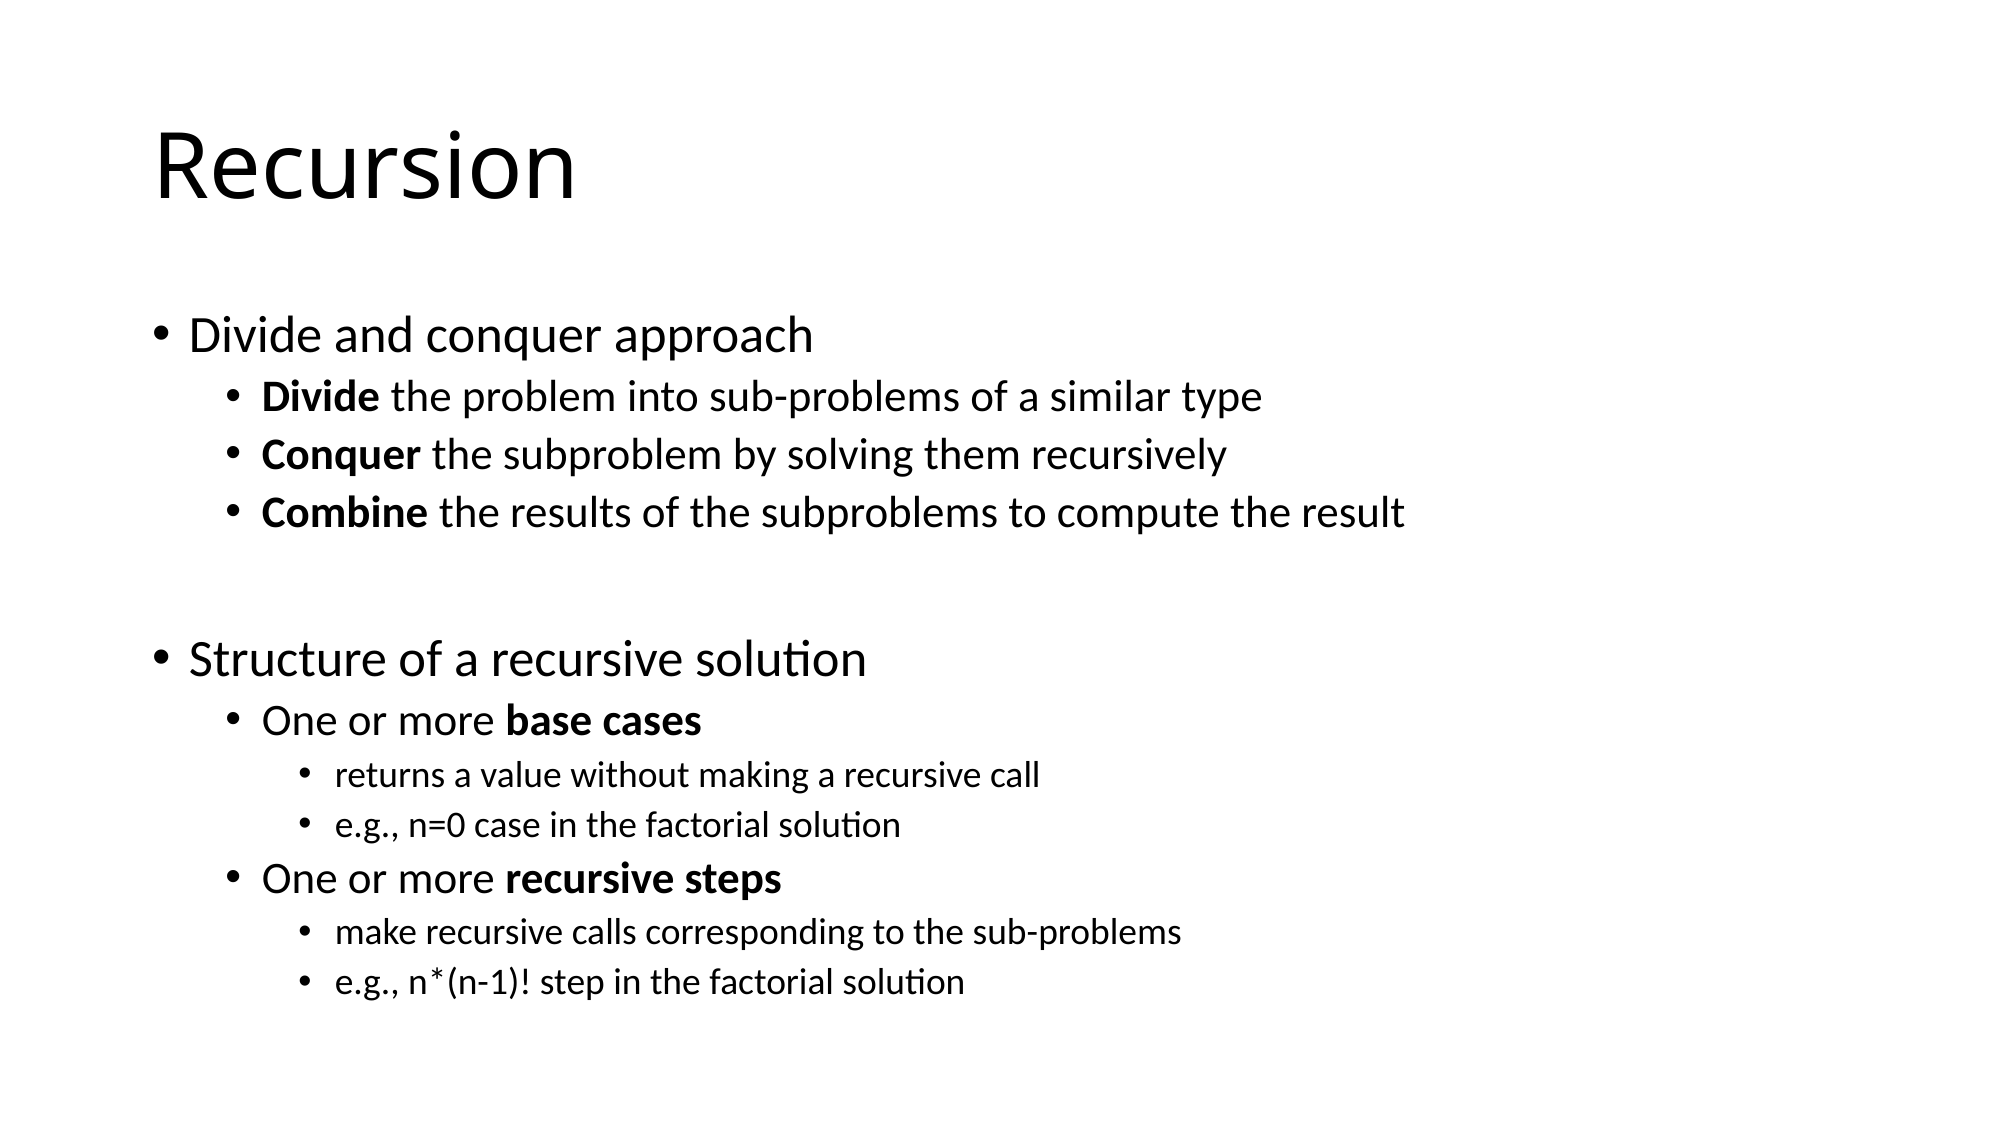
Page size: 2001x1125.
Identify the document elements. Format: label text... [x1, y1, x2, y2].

title Recursion [137, 59, 1863, 278]
list Divide and conquer approach Divide the problem into sub-problems of a similar type Conquer the subproblem by solving them recursively Combine the results of the subproblems to compute the result Structure of a recursive solution One or more base cases returns a value without making a recursive call e.g., n=0 case in the factorial solution One or more recursive steps make recursive calls corresponding to the sub-problems e.g., n*(n-1)! step in the factorial solution [137, 299, 1863, 1014]
